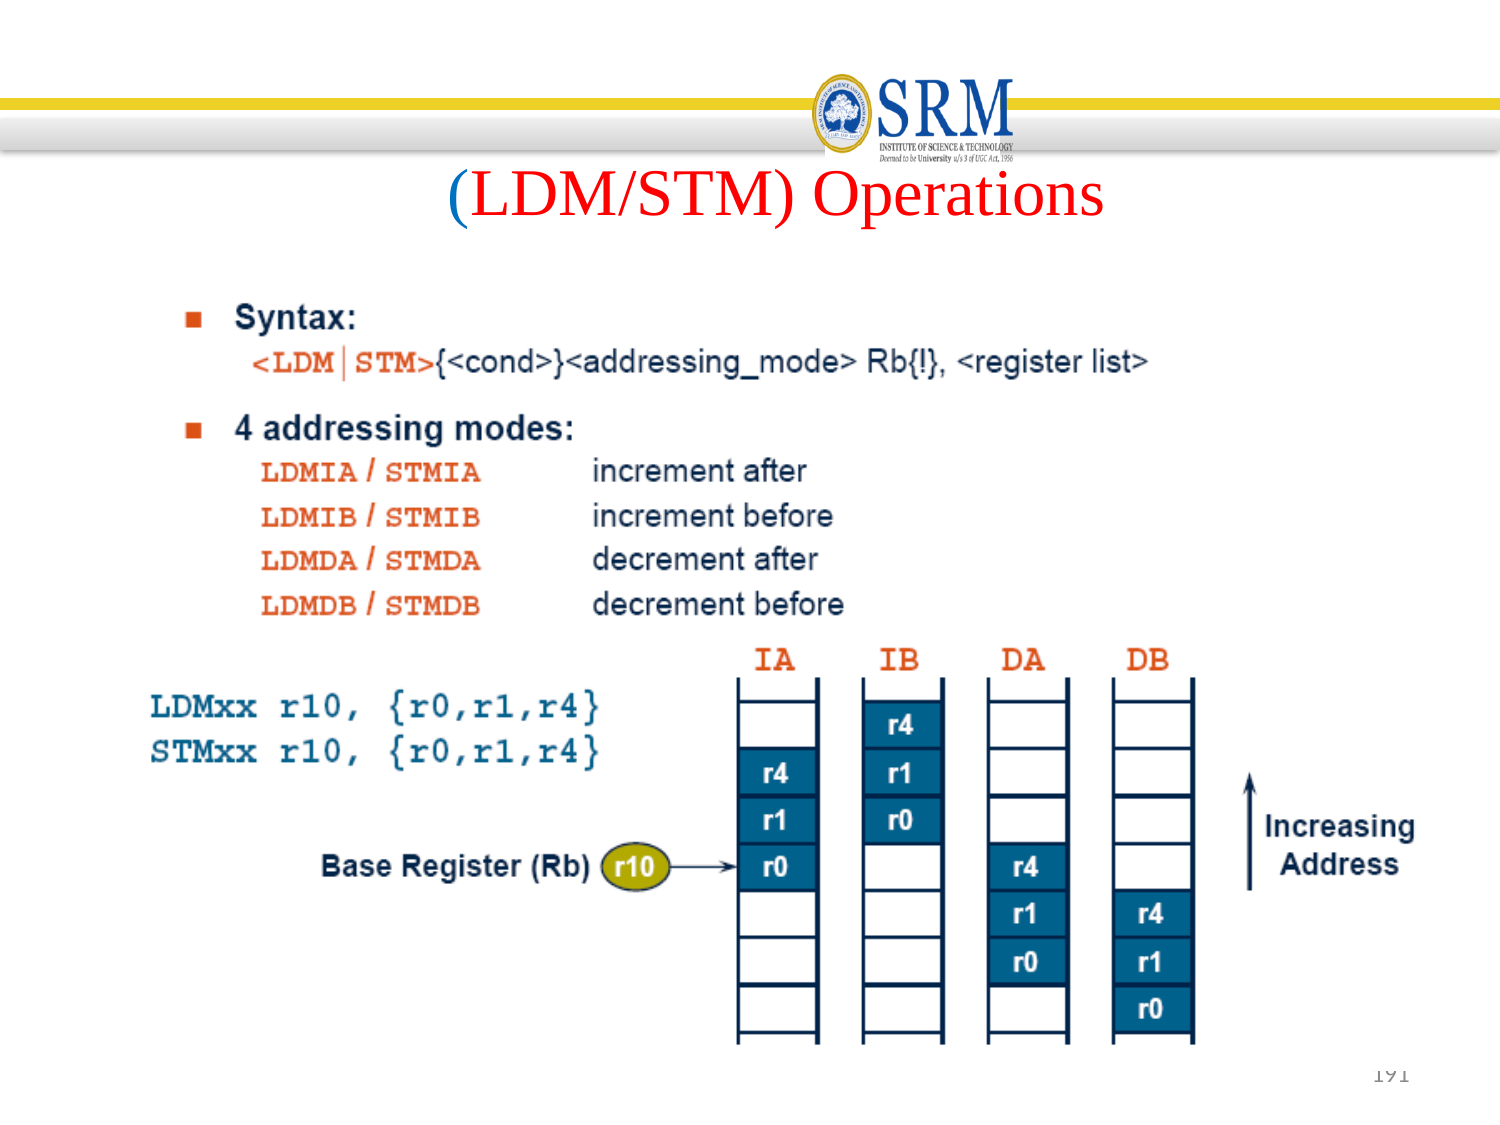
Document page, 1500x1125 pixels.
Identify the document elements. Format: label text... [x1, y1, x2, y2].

picture [812, 74, 1013, 141]
picture [60, 269, 1459, 1071]
text_box (LDM/STM) Operations [91, 141, 1462, 237]
slide_number 191 [1074, 1079, 1425, 1103]
